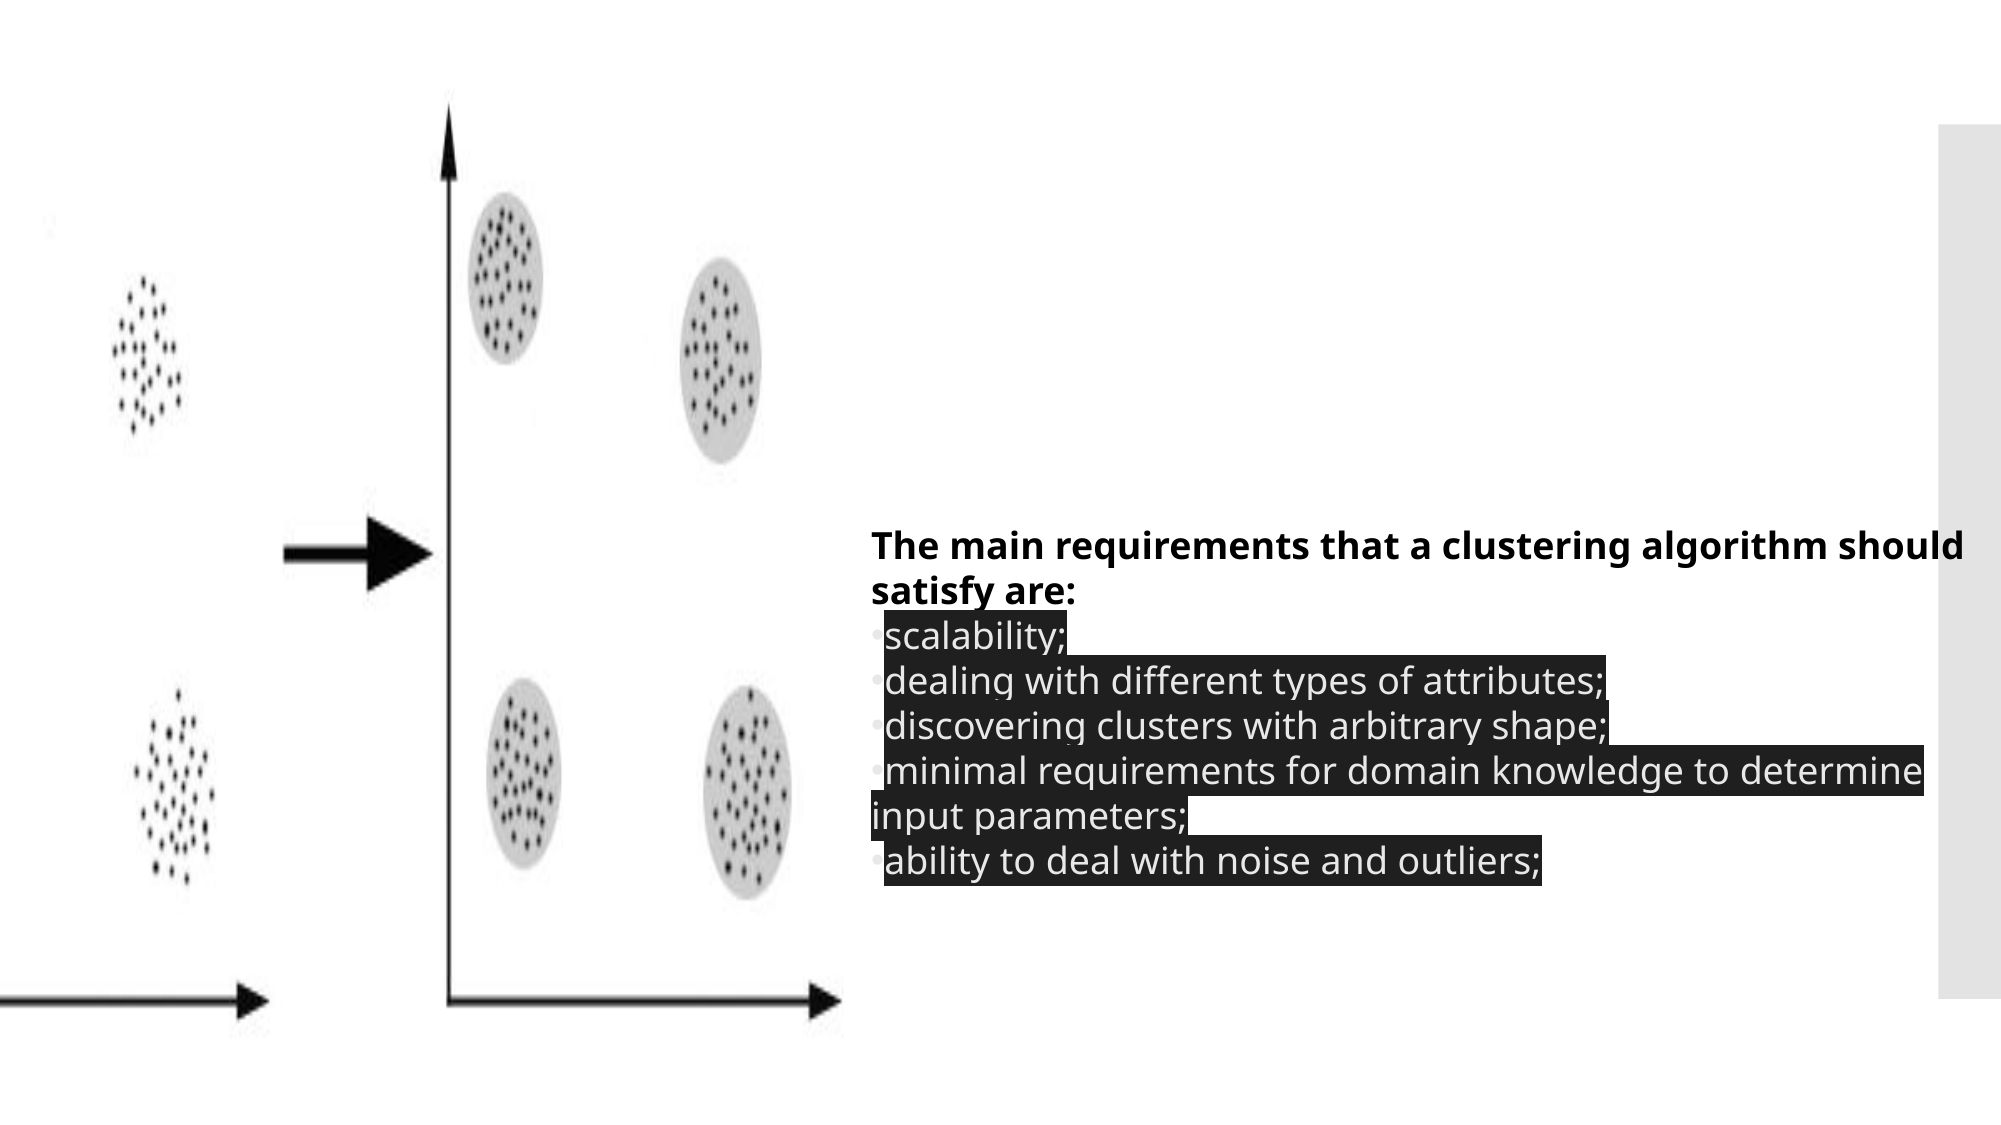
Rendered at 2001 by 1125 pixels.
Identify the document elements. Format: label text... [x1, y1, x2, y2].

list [0, 0, 857, 1125]
text_box The main requirements that a clustering algorithm should satisfy are: scalability; dealing with different types of attributes; discovering clusters with arbitrary shape; minimal requirements for domain knowledge to determine input parameters; ability to deal with noise and outliers; [857, 514, 2000, 980]
